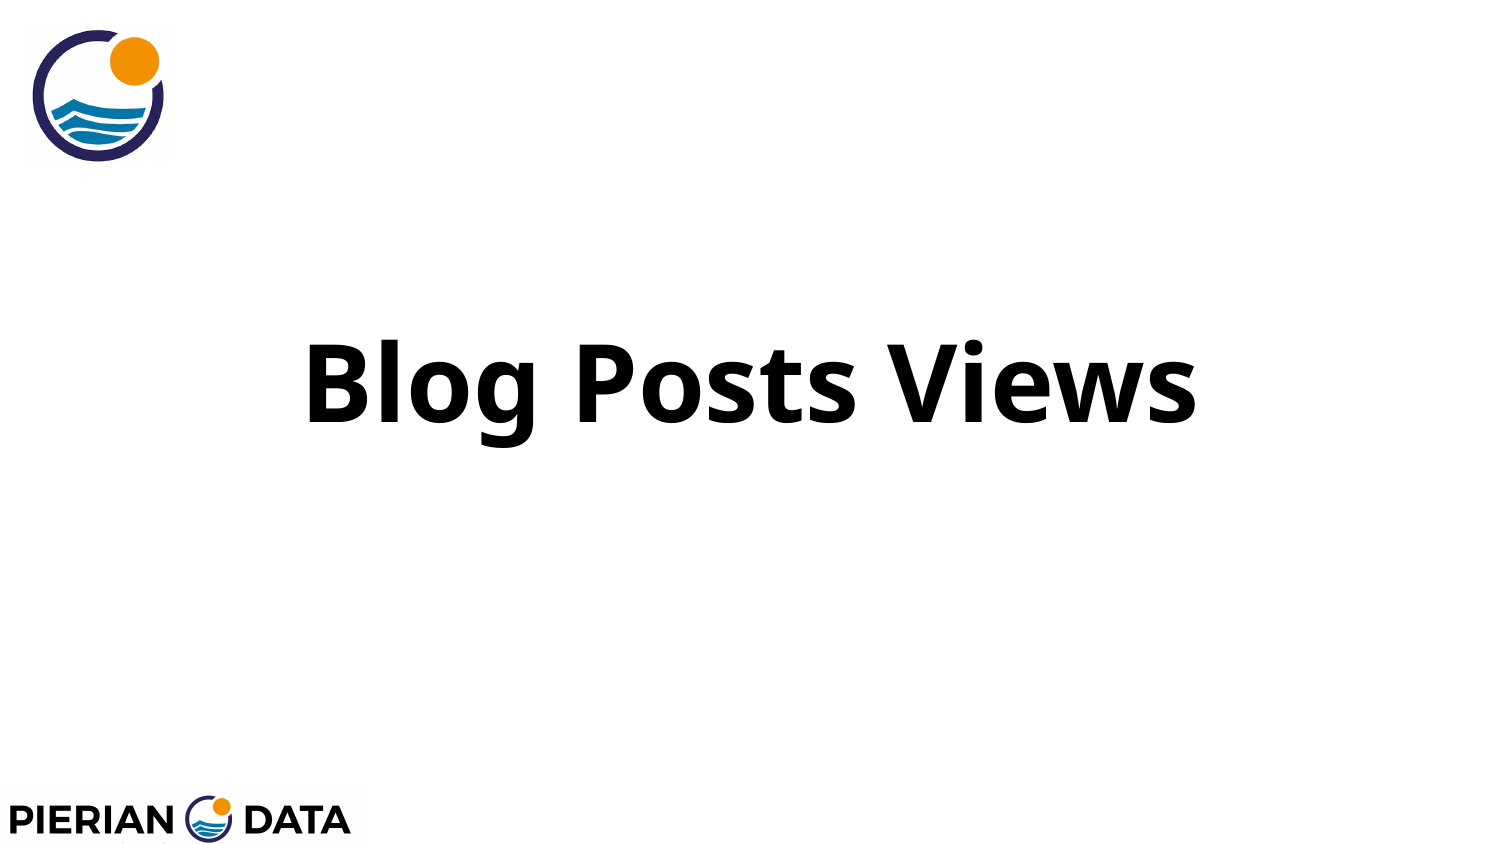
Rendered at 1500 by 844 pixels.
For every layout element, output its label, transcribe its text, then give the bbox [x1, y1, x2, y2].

title Blog Posts Views [51, 122, 1449, 459]
picture [0, 787, 368, 844]
picture [24, 24, 172, 167]
